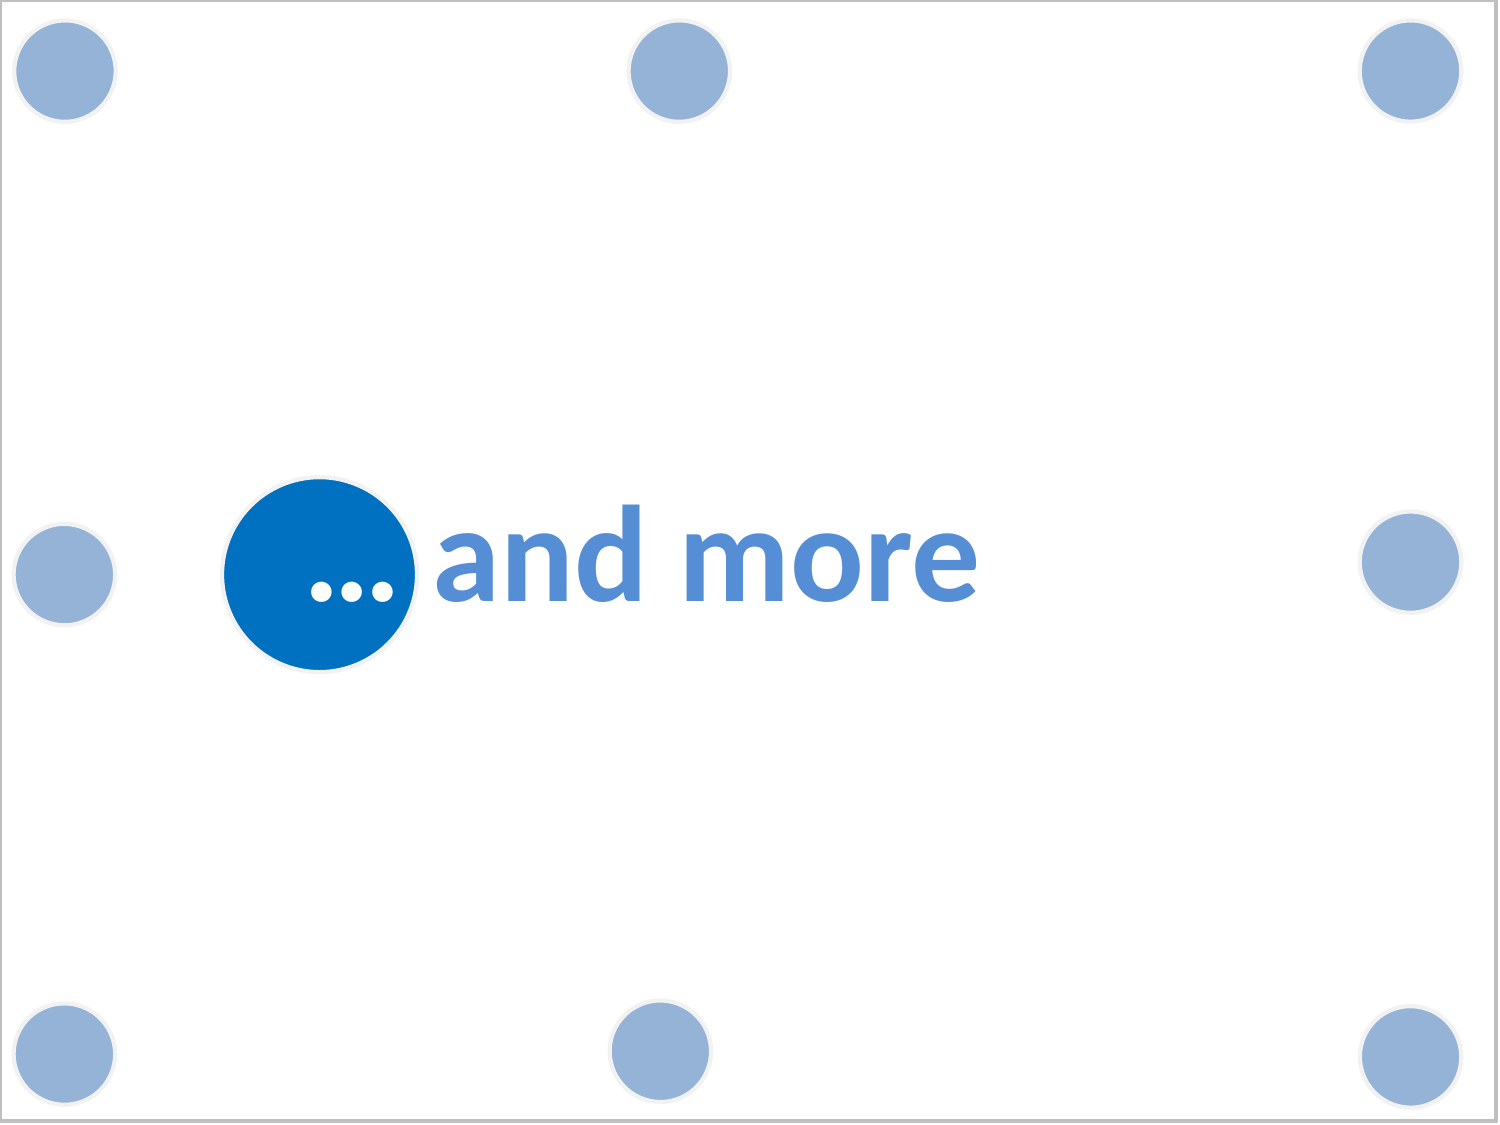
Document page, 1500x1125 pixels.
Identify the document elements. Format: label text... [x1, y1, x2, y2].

text_box [11, 1001, 118, 1107]
text_box [1357, 18, 1464, 124]
text_box [11, 521, 118, 628]
text_box [607, 998, 714, 1105]
text_box [626, 18, 733, 124]
text_box [1357, 1004, 1464, 1110]
text_box [12, 18, 118, 124]
text_box [219, 479, 398, 675]
text_box … and more [289, 456, 1500, 636]
